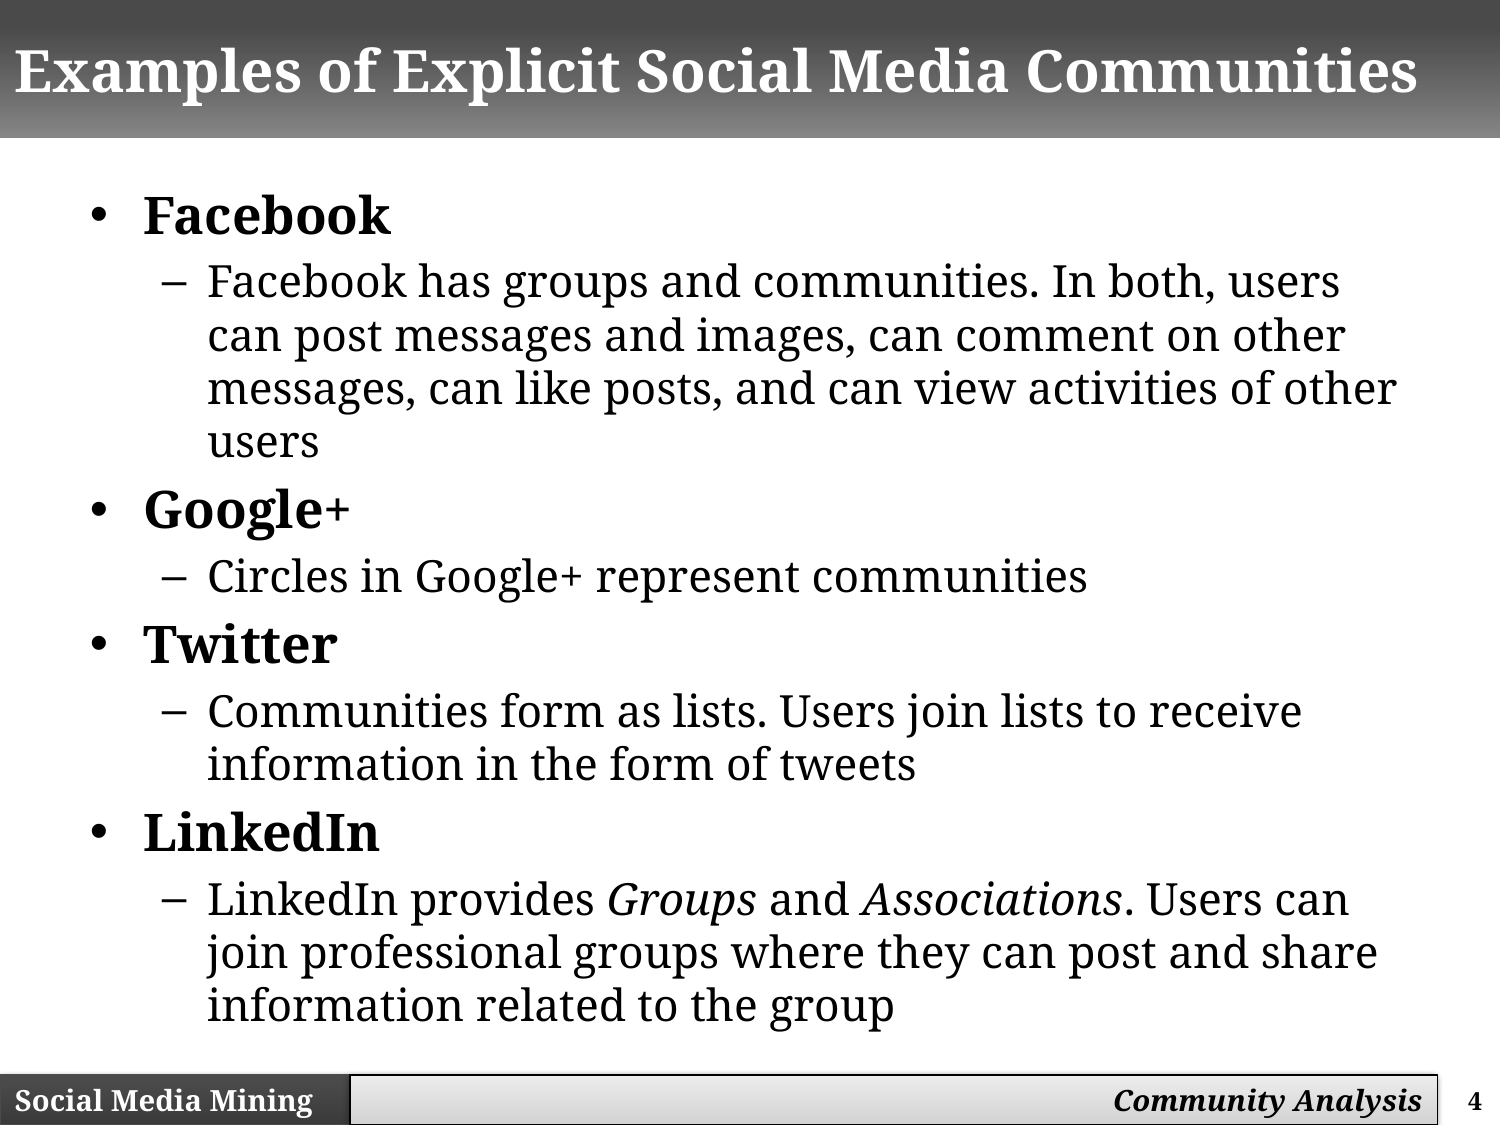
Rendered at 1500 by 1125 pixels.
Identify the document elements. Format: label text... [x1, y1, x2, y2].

list Facebook Facebook has groups and communities. In both, users can post messages and images, can comment on other messages, can like posts, and can view activities of other users Google+ Circles in Google+ represent communities Twitter Communities form as lists. Users join lists to receive information in the form of tweets LinkedIn LinkedIn provides Groups and Associations. Users can join professional groups where they can post and share information related to the group [75, 174, 1425, 1048]
title Examples of Explicit Social Media Communities [0, 0, 1500, 138]
